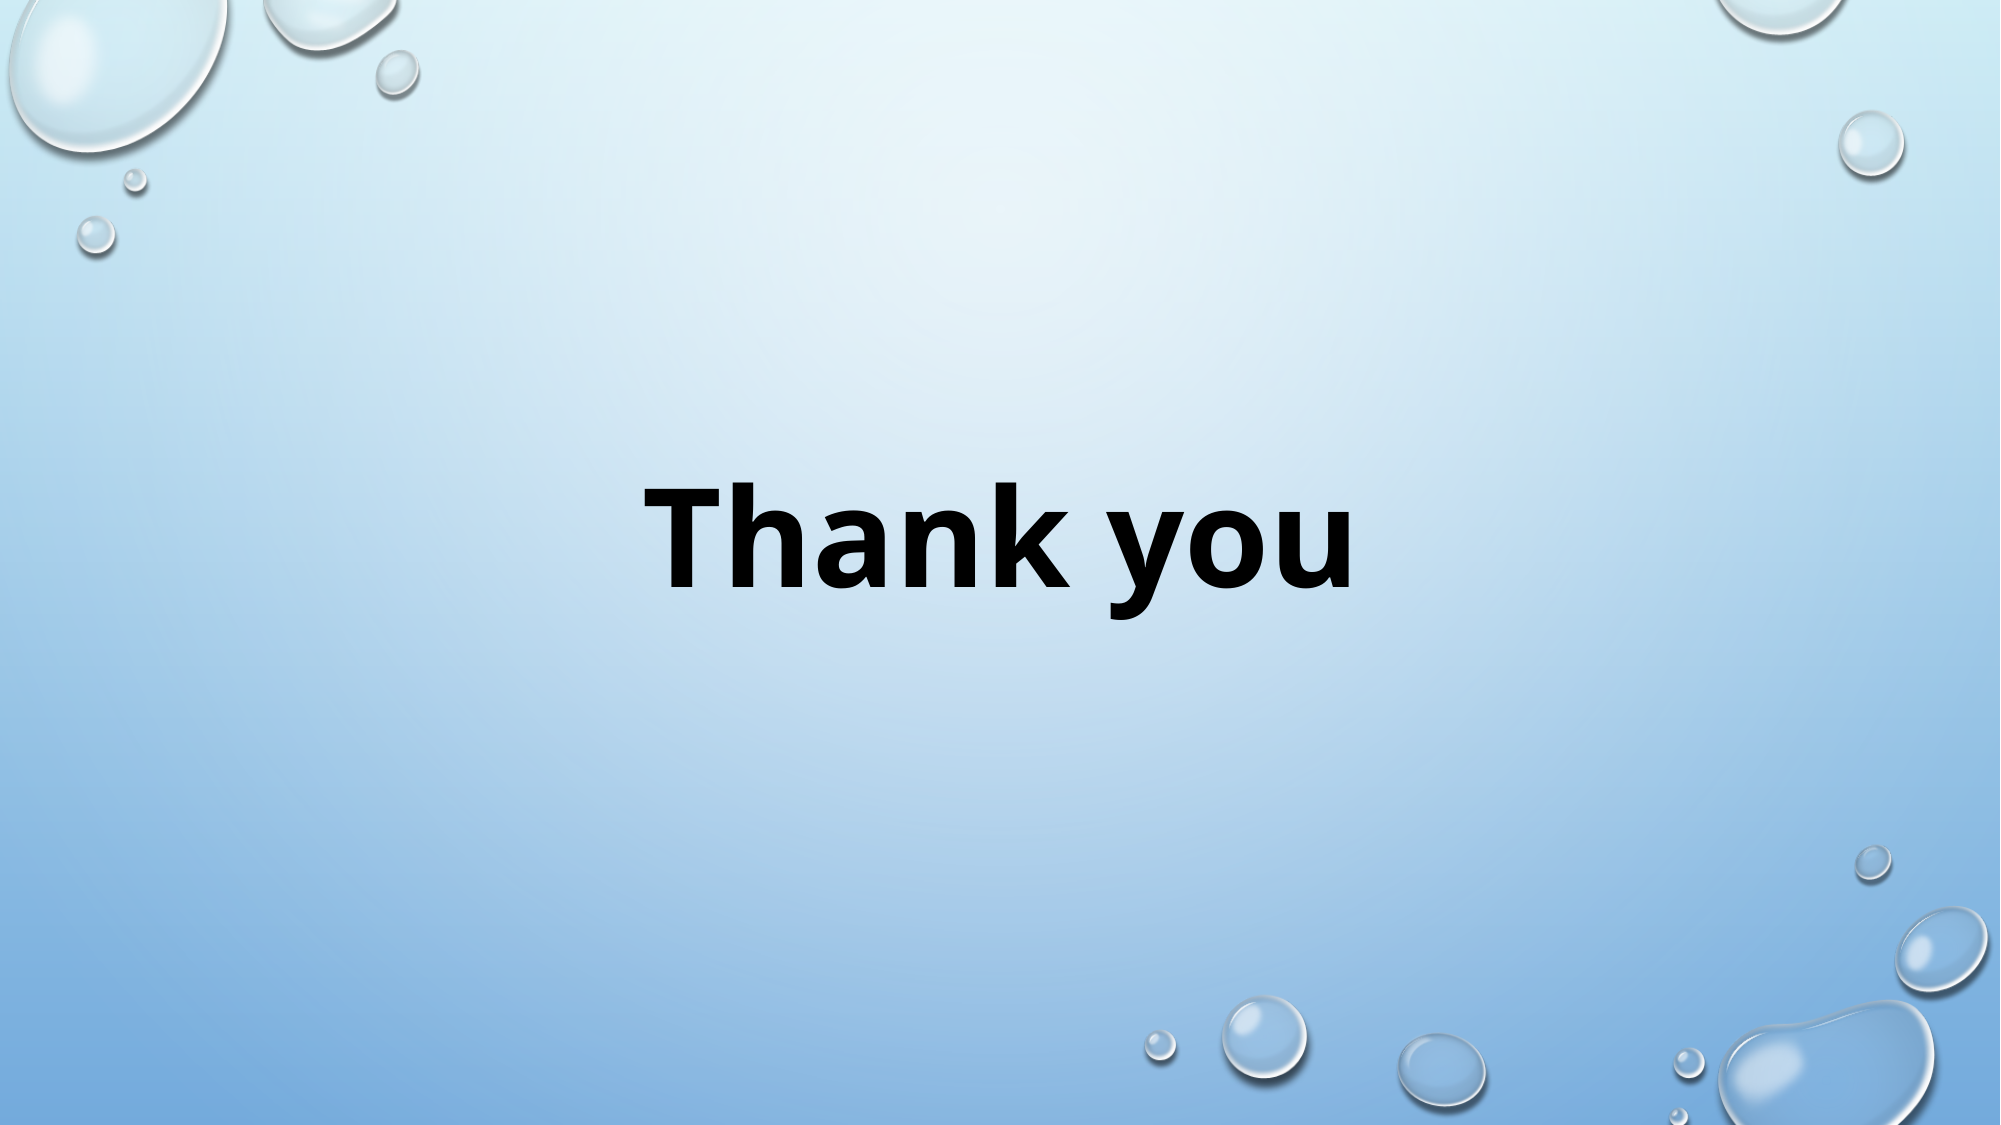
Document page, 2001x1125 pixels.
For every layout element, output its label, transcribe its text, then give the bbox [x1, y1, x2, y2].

list Thank you [151, 409, 1852, 723]
picture [0, 0, 2000, 1125]
